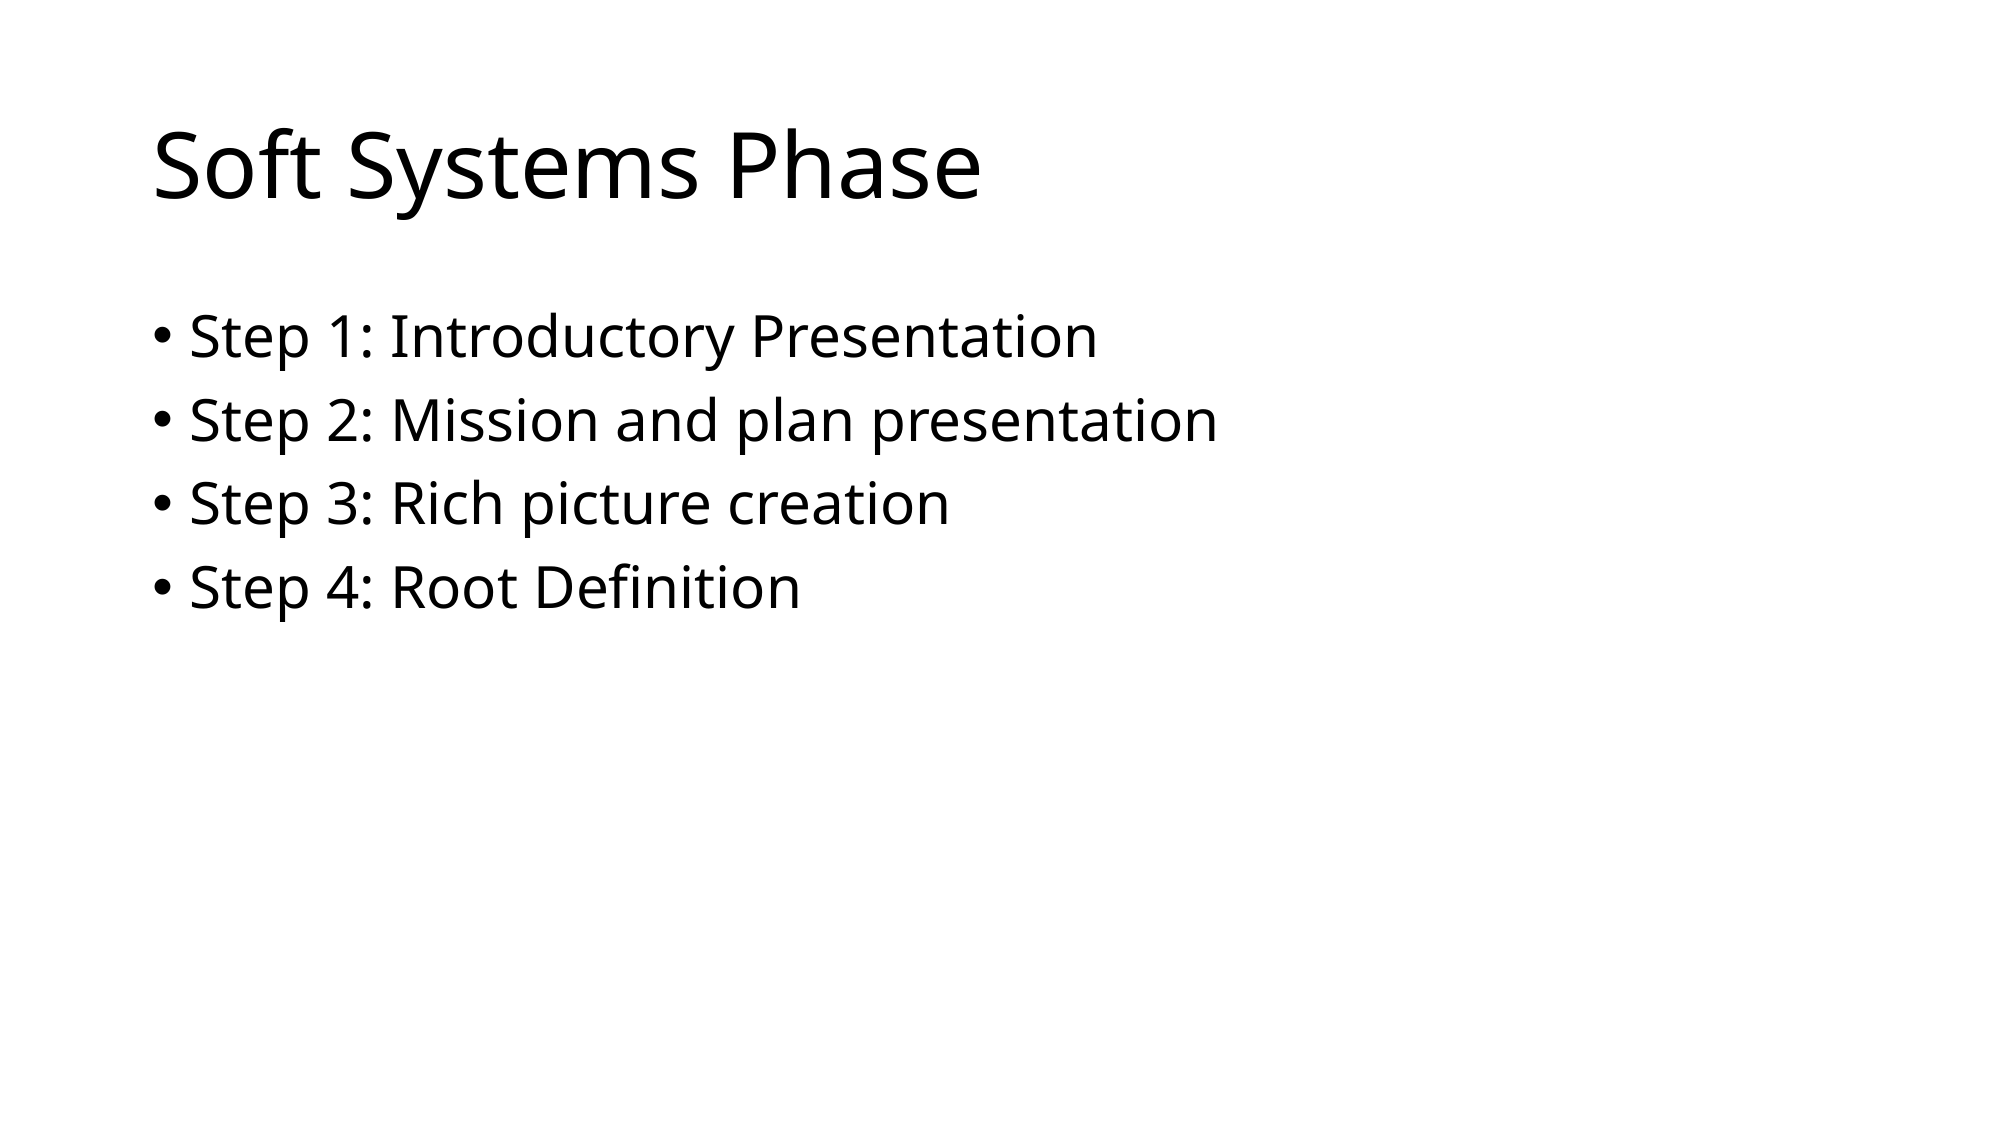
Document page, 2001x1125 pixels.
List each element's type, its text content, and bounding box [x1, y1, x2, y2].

title Soft Systems Phase [137, 59, 1863, 278]
list Step 1: Introductory Presentation Step 2: Mission and plan presentation Step 3: Rich picture creation Step 4: Root Definition [137, 299, 1863, 1014]
